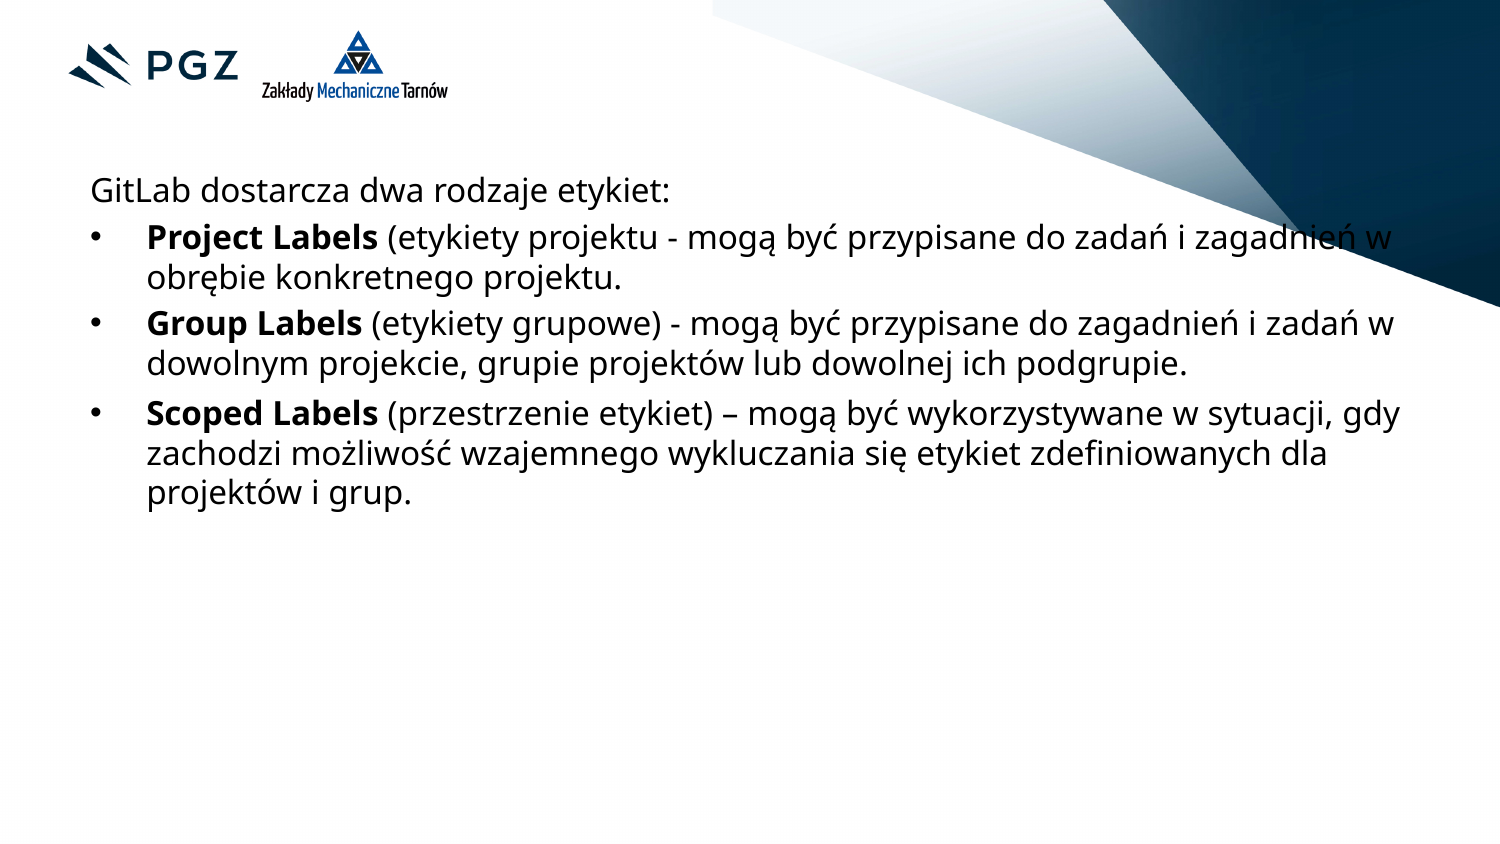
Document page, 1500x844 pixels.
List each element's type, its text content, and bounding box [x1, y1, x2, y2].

list GitLab dostarcza dwa rodzaje etykiet: Project Labels (etykiety projektu - mogą być przypisane do zadań i zagadnień w obrębie konkretnego projektu. Group Labels (etykiety grupowe) - mogą być przypisane do zagadnień i zadań w dowolnym projekcie, grupie projektów lub dowolnej ich podgrupie. Scoped Labels (przestrzenie etykiet) – mogą być wykorzystywane w sytuacji, gdy zachodzi możliwość wzajemnego wykluczania się etykiet zdefiniowanych dla projektów i grup. [75, 161, 1425, 754]
picture [0, 0, 1500, 844]
